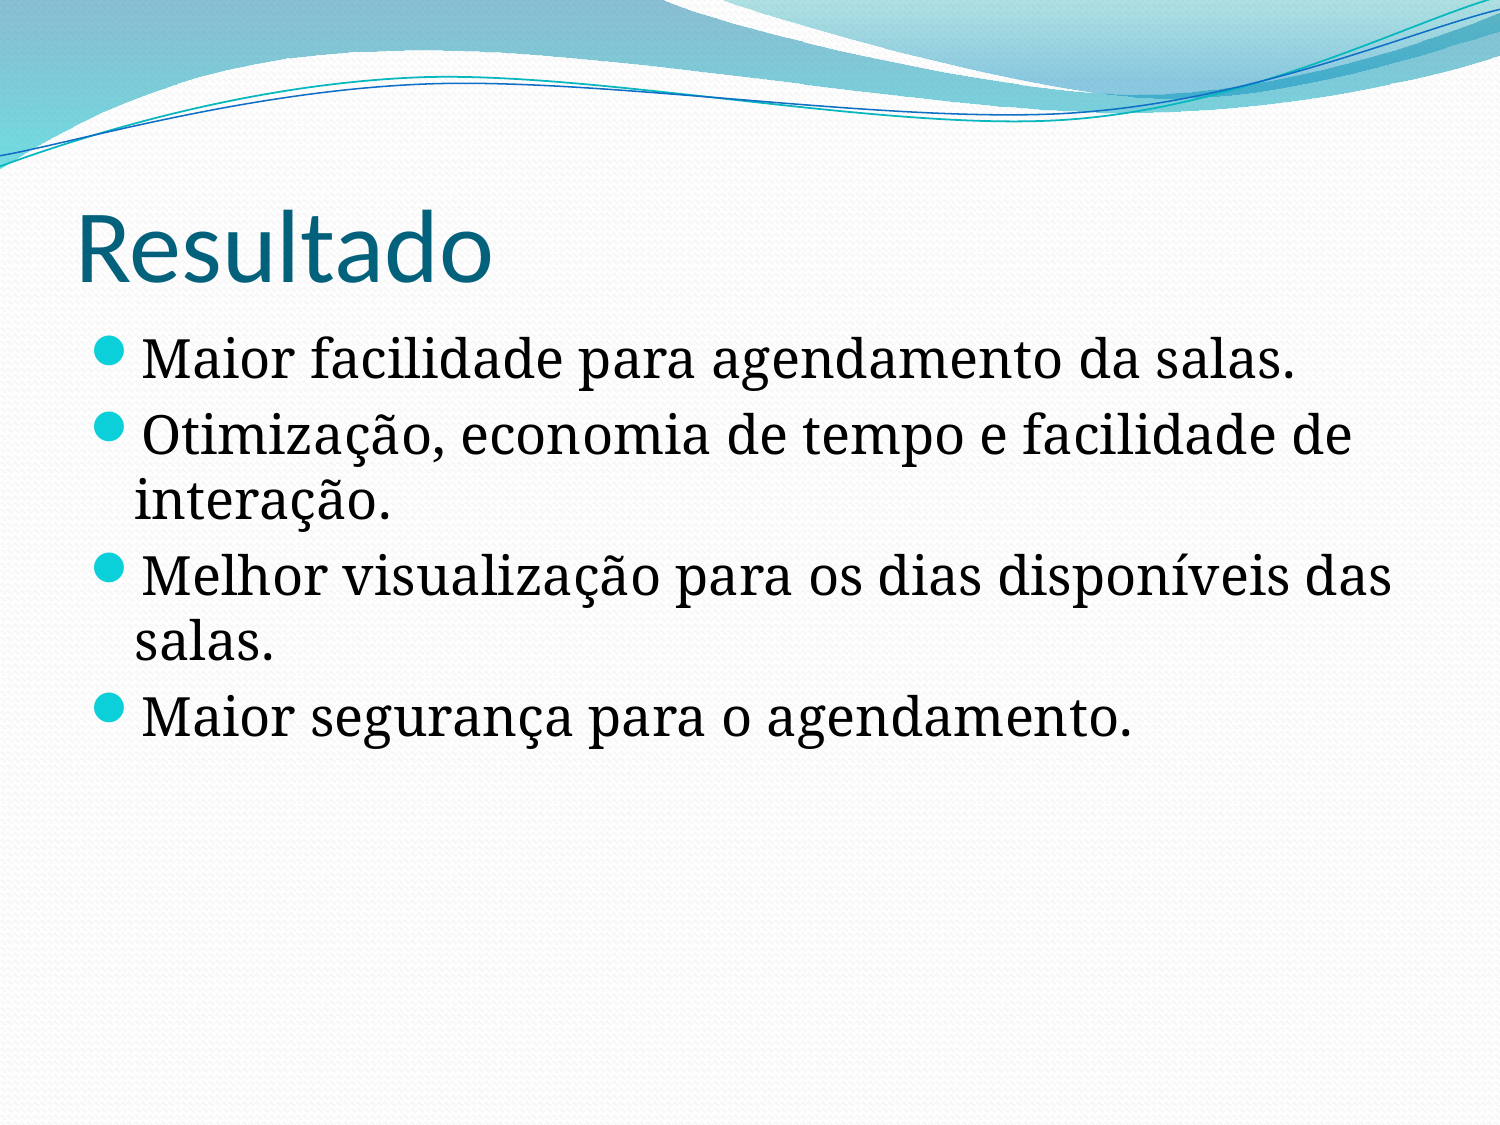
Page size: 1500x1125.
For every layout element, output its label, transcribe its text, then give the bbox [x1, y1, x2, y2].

list Maior facilidade para agendamento da salas. Otimização, economia de tempo e facilidade de interação. Melhor visualização para os dias disponíveis das salas. Maior segurança para o agendamento. [75, 317, 1425, 1038]
title Resultado [75, 115, 1425, 303]
